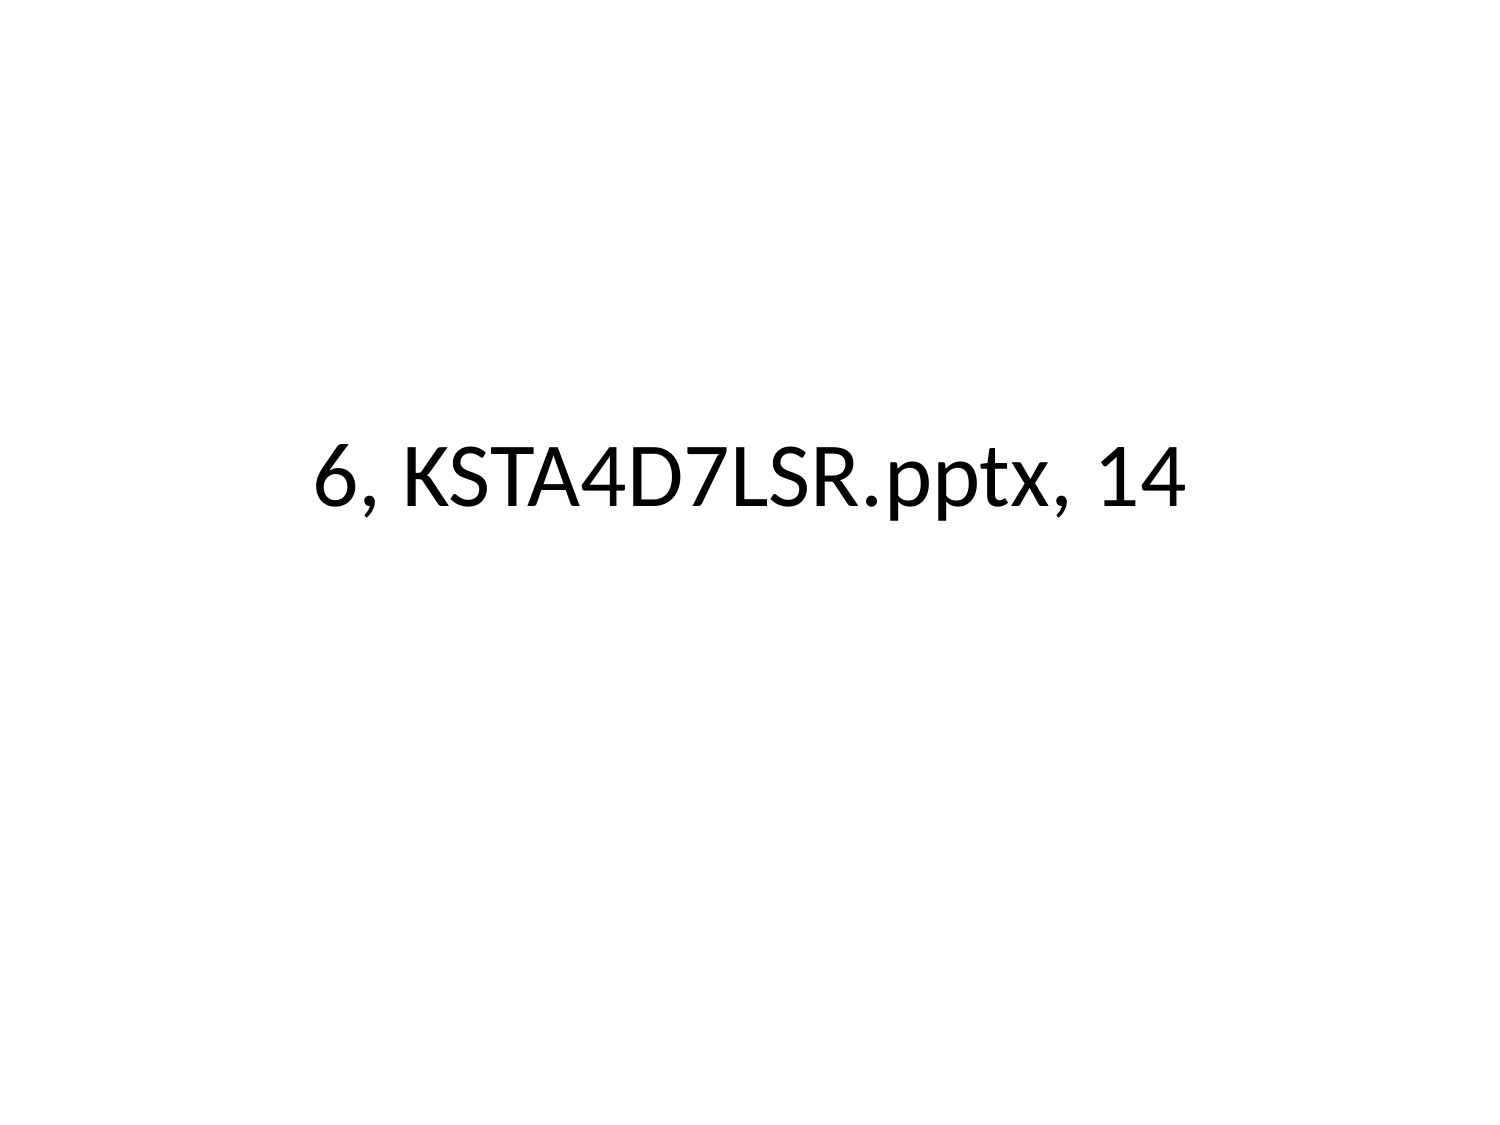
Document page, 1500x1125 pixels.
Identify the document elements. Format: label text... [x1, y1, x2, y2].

title 6, KSTA4D7LSR.pptx, 14 [112, 349, 1388, 591]
